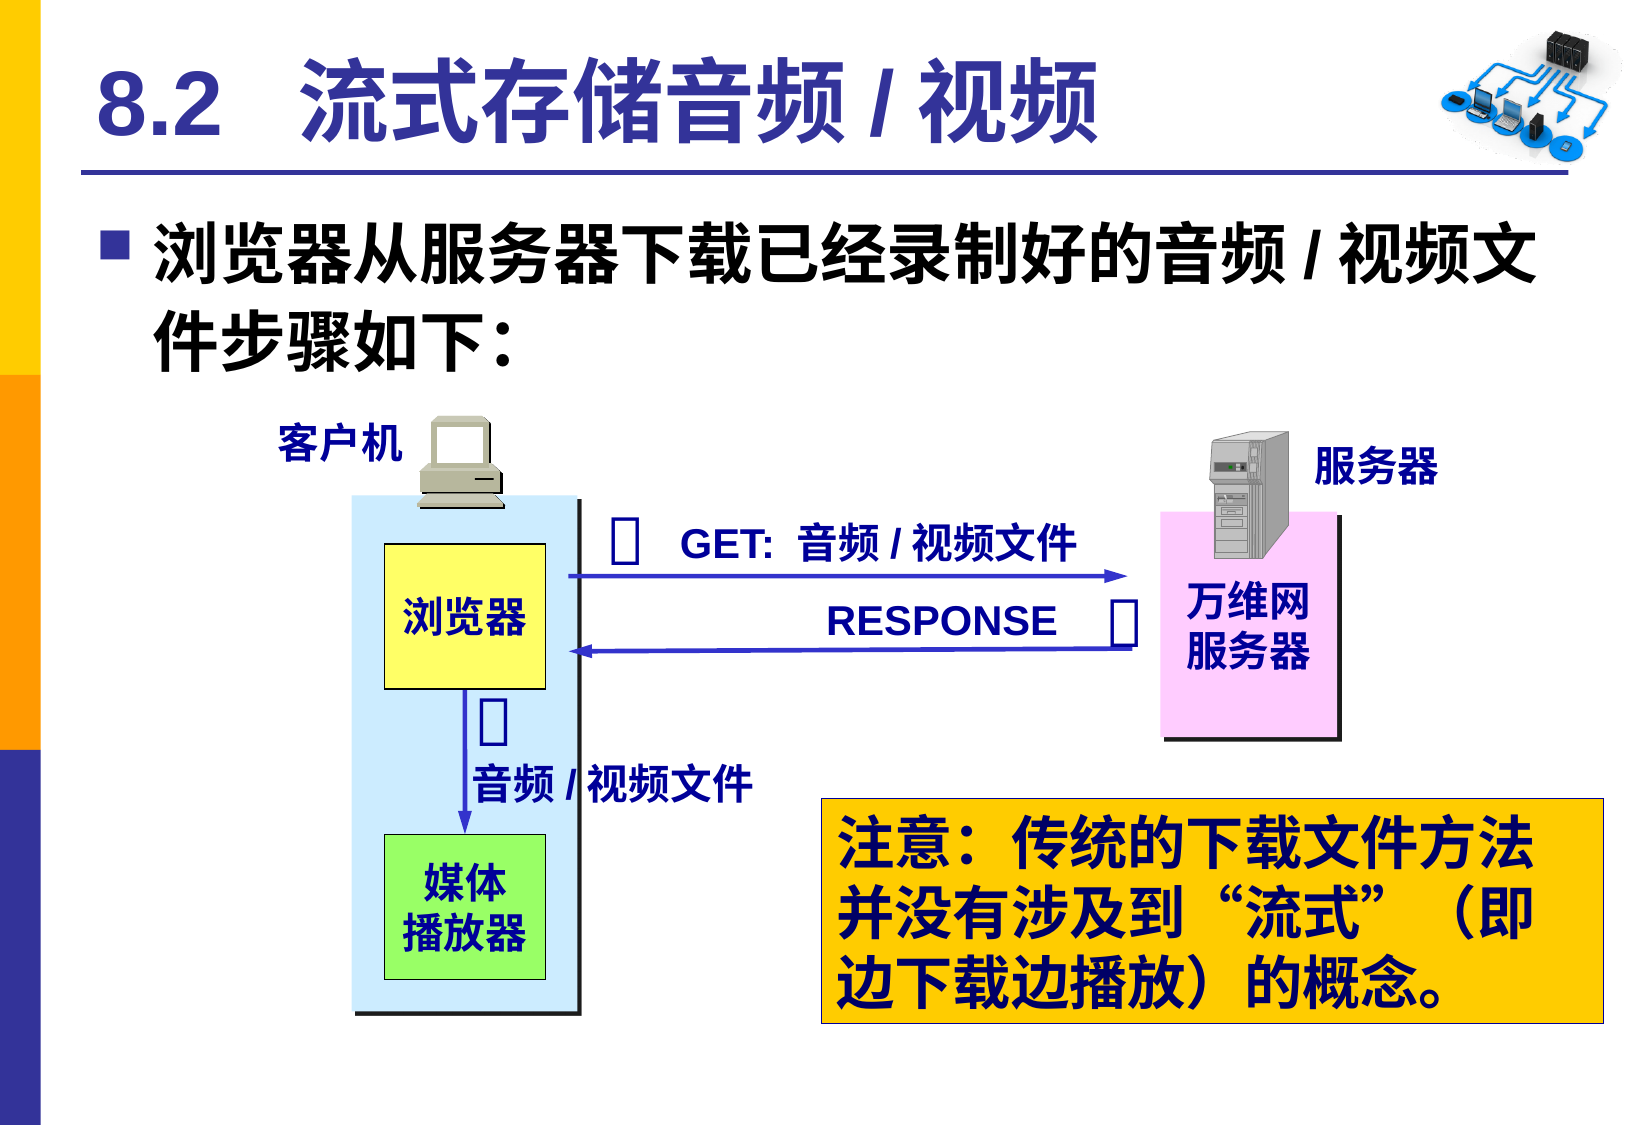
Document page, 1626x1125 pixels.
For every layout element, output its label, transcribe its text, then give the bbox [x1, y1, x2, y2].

title 8.2 流式存储音频/视频 [81, 30, 1569, 161]
picture [1438, 30, 1624, 165]
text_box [544, 491, 1152, 572]
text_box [448, 656, 766, 835]
text_box [351, 495, 578, 1012]
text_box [544, 573, 1189, 670]
text_box 注意：传统的下载文件方法并没有涉及到“流式”（即边下载边播放）的概念。 [821, 798, 1604, 1024]
text_box 媒体 播放器 [384, 834, 546, 980]
picture [416, 414, 507, 510]
text_box 服务器 [1299, 432, 1455, 498]
text_box 客户机 [263, 408, 419, 474]
list 浏览器从服务器下载已经录制好的音频/视频文件步骤如下： [81, 196, 1566, 1006]
text_box 浏览器 [384, 543, 539, 689]
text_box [1208, 430, 1290, 561]
text_box 万维网 服务器 [1160, 511, 1338, 738]
